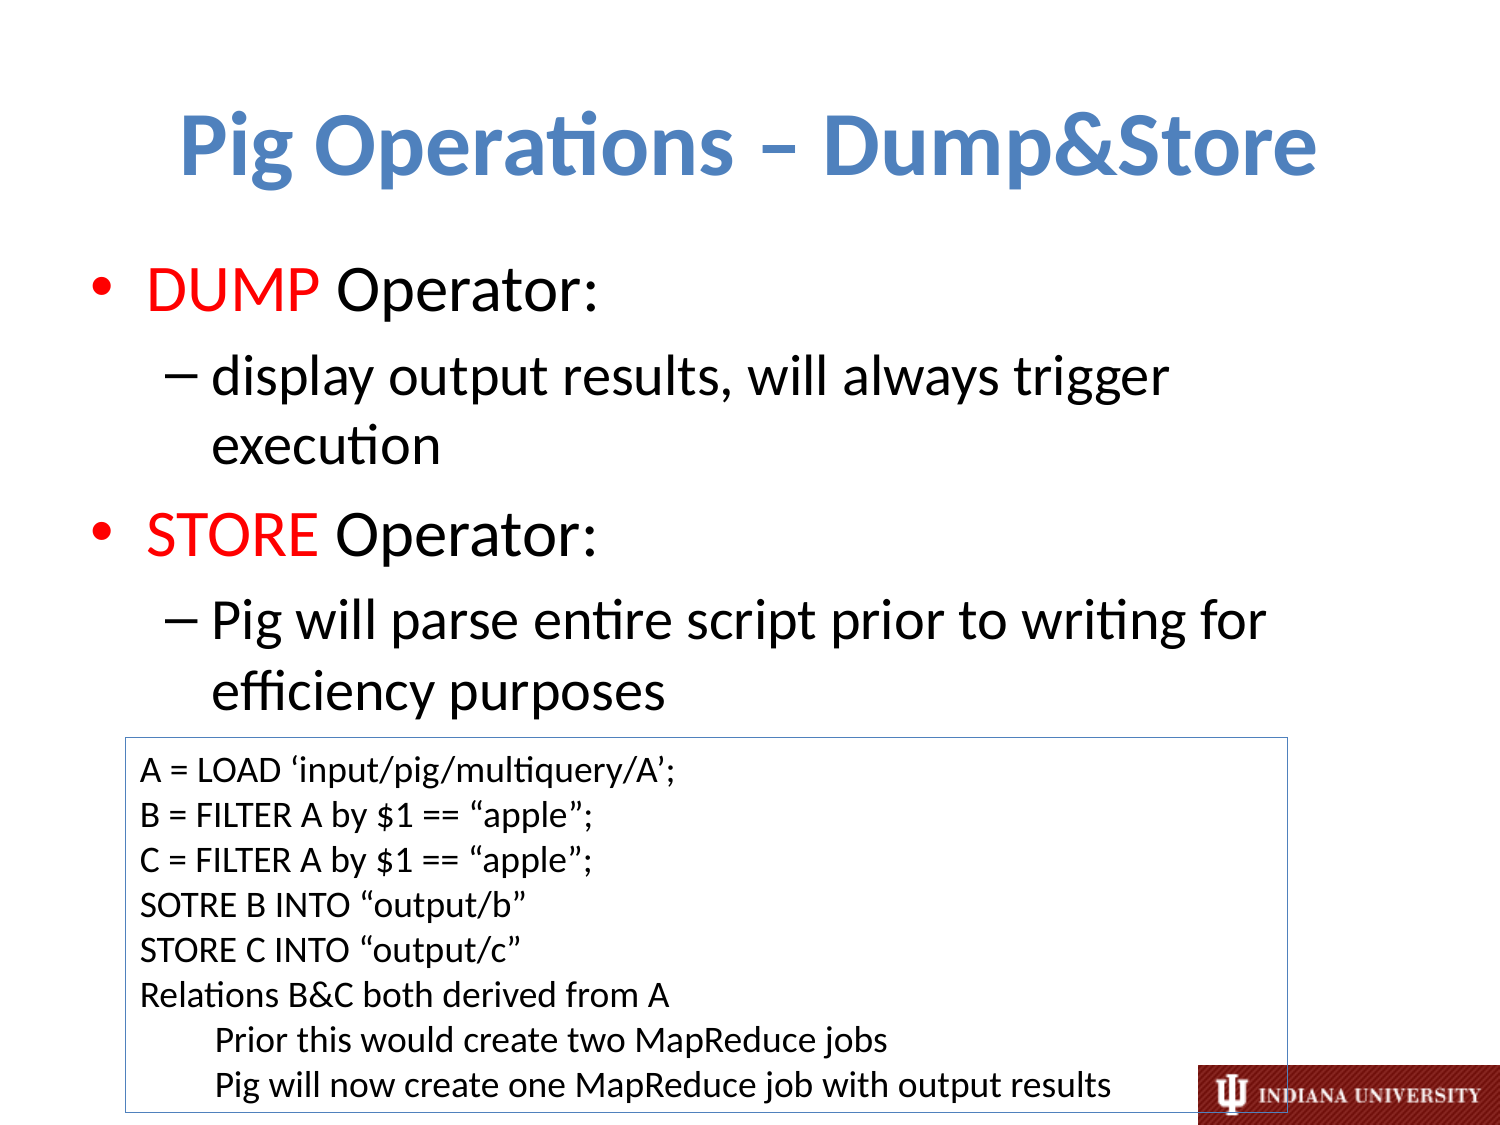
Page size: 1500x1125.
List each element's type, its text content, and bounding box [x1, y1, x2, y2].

picture [1198, 1065, 1500, 1125]
list DUMP Operator: display output results, will always trigger execution STORE Operator: Pig will parse entire script prior to writing for efficiency purposes [75, 237, 1425, 980]
title Pig Operations – Dump&Store [75, 45, 1425, 233]
text_box A = LOAD ‘input/pig/multiquery/A’; B = FILTER A by $1 == “apple”; C = FILTER A by $1 == “apple”; SOTRE B INTO “output/b” STORE C INTO “output/c” Relations B&C both derived from A Prior this would create two MapReduce jobs Pig will now create one MapReduce job with output results [125, 737, 1288, 1113]
